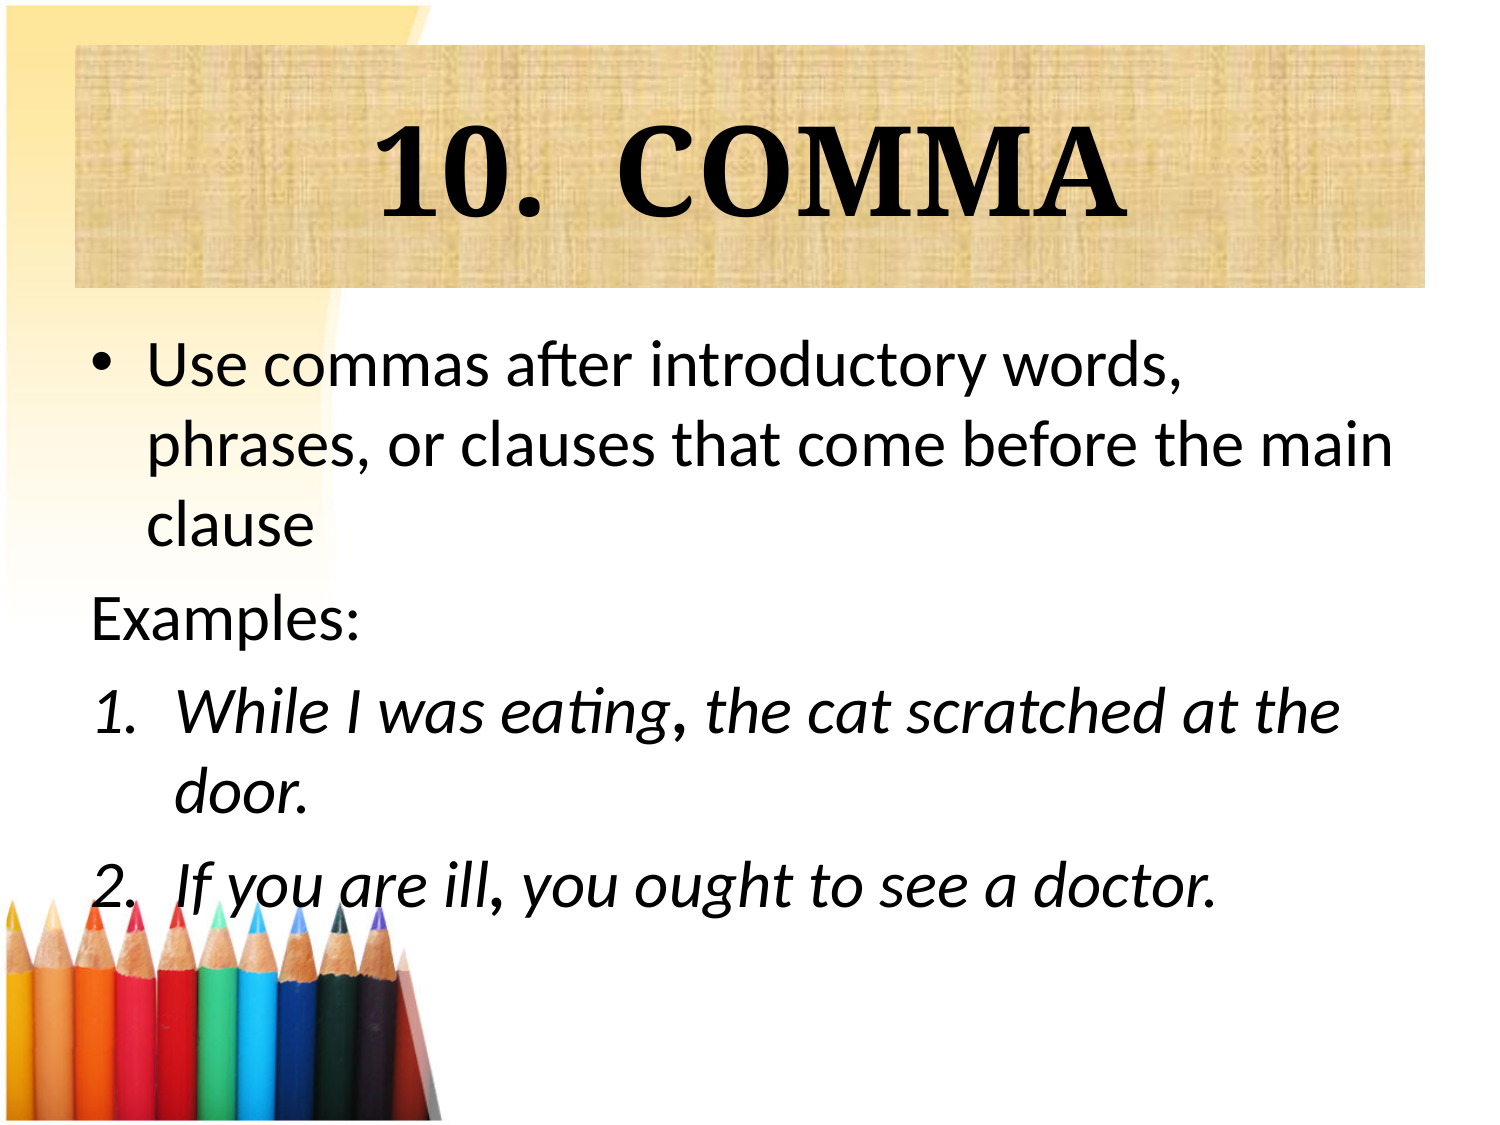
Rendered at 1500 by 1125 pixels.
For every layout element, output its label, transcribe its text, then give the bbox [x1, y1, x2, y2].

list Use commas after introductory words, phrases, or clauses that come before the main clause Examples: While I was eating, the cat scratched at the door. If you are ill, you ought to see a doctor. [74, 312, 1426, 1006]
title 10. COMMA [74, 44, 1426, 288]
picture [0, 0, 1500, 1125]
